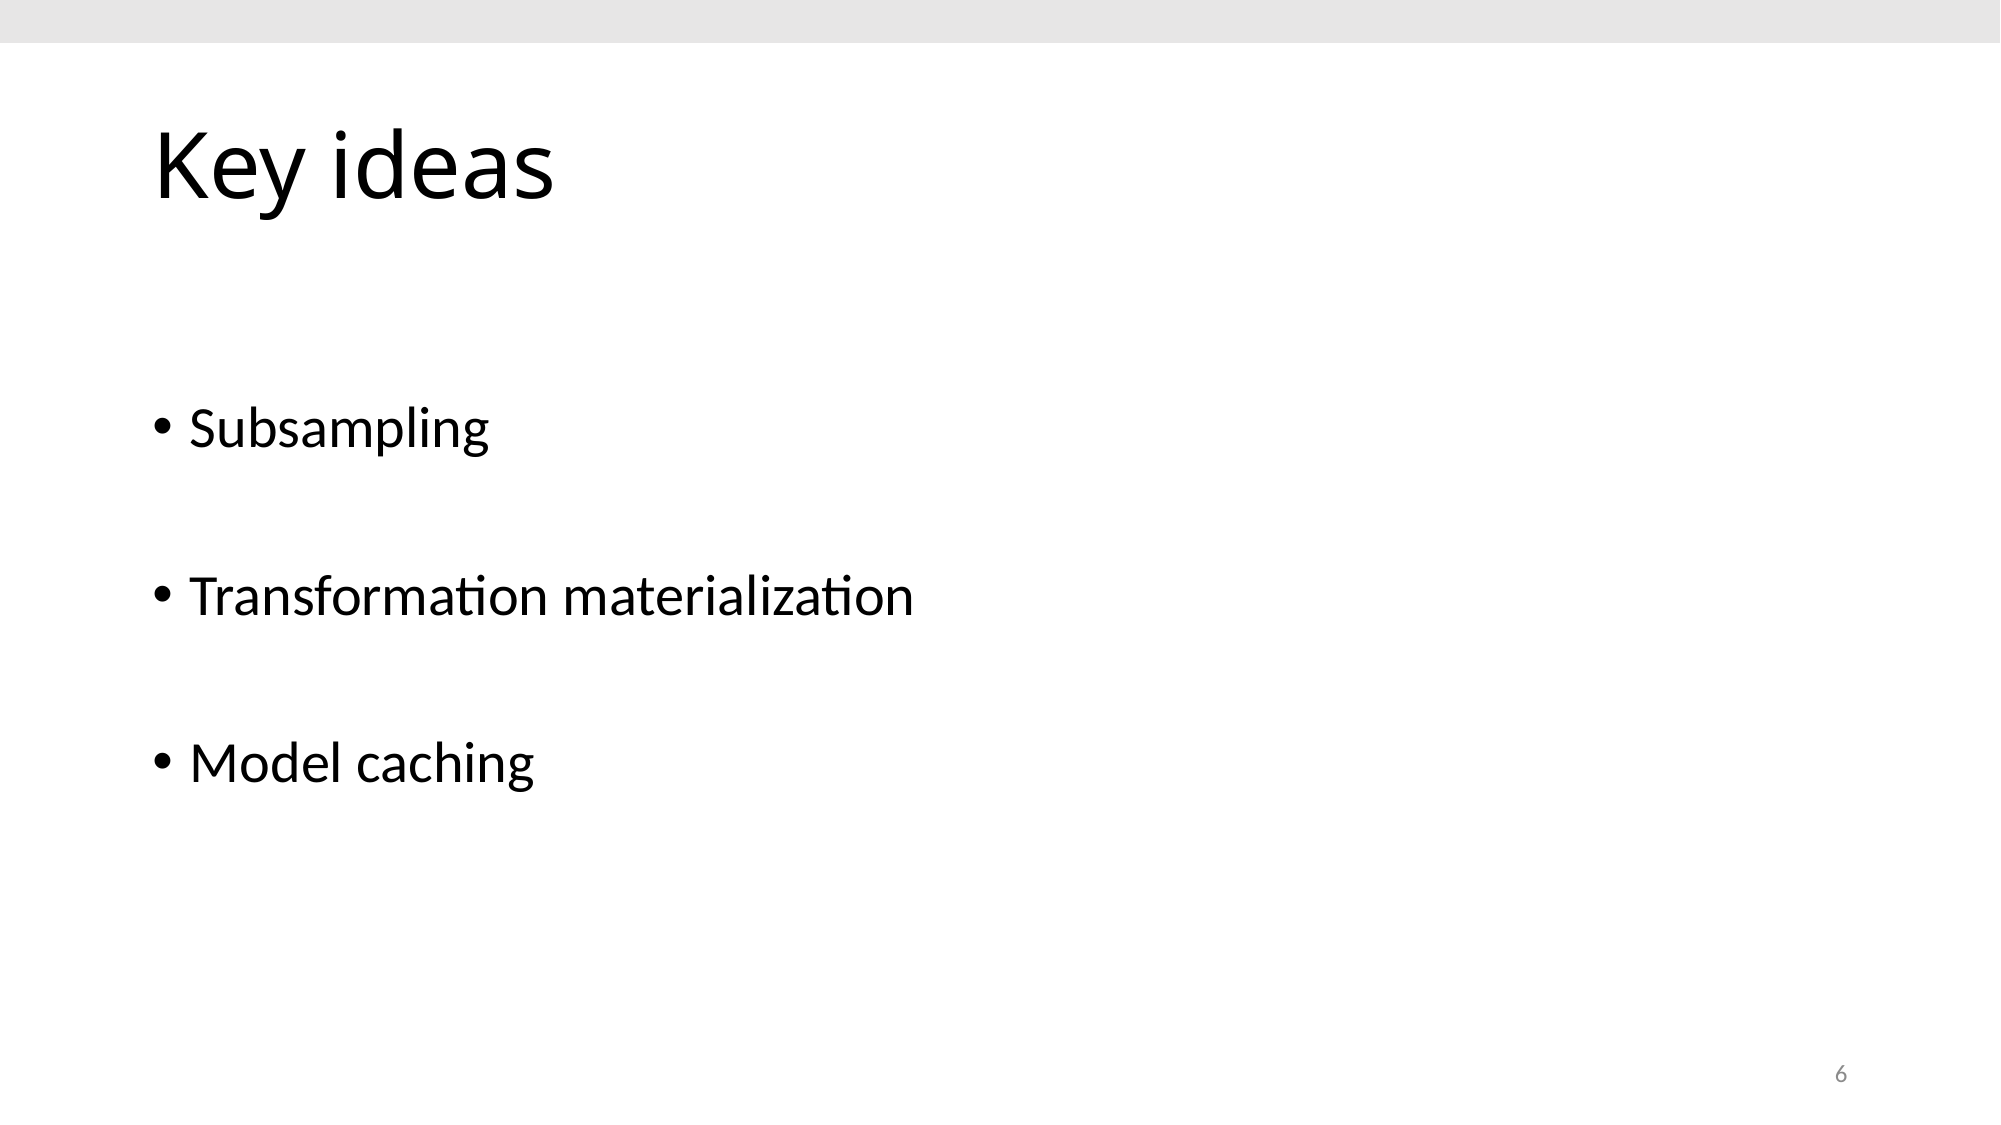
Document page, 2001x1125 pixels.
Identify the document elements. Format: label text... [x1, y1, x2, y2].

text_box [0, 0, 2000, 44]
slide_number 6 [1412, 1042, 1863, 1103]
list Subsampling Transformation materialization Model caching [137, 299, 1948, 1014]
title Key ideas [137, 59, 1863, 278]
